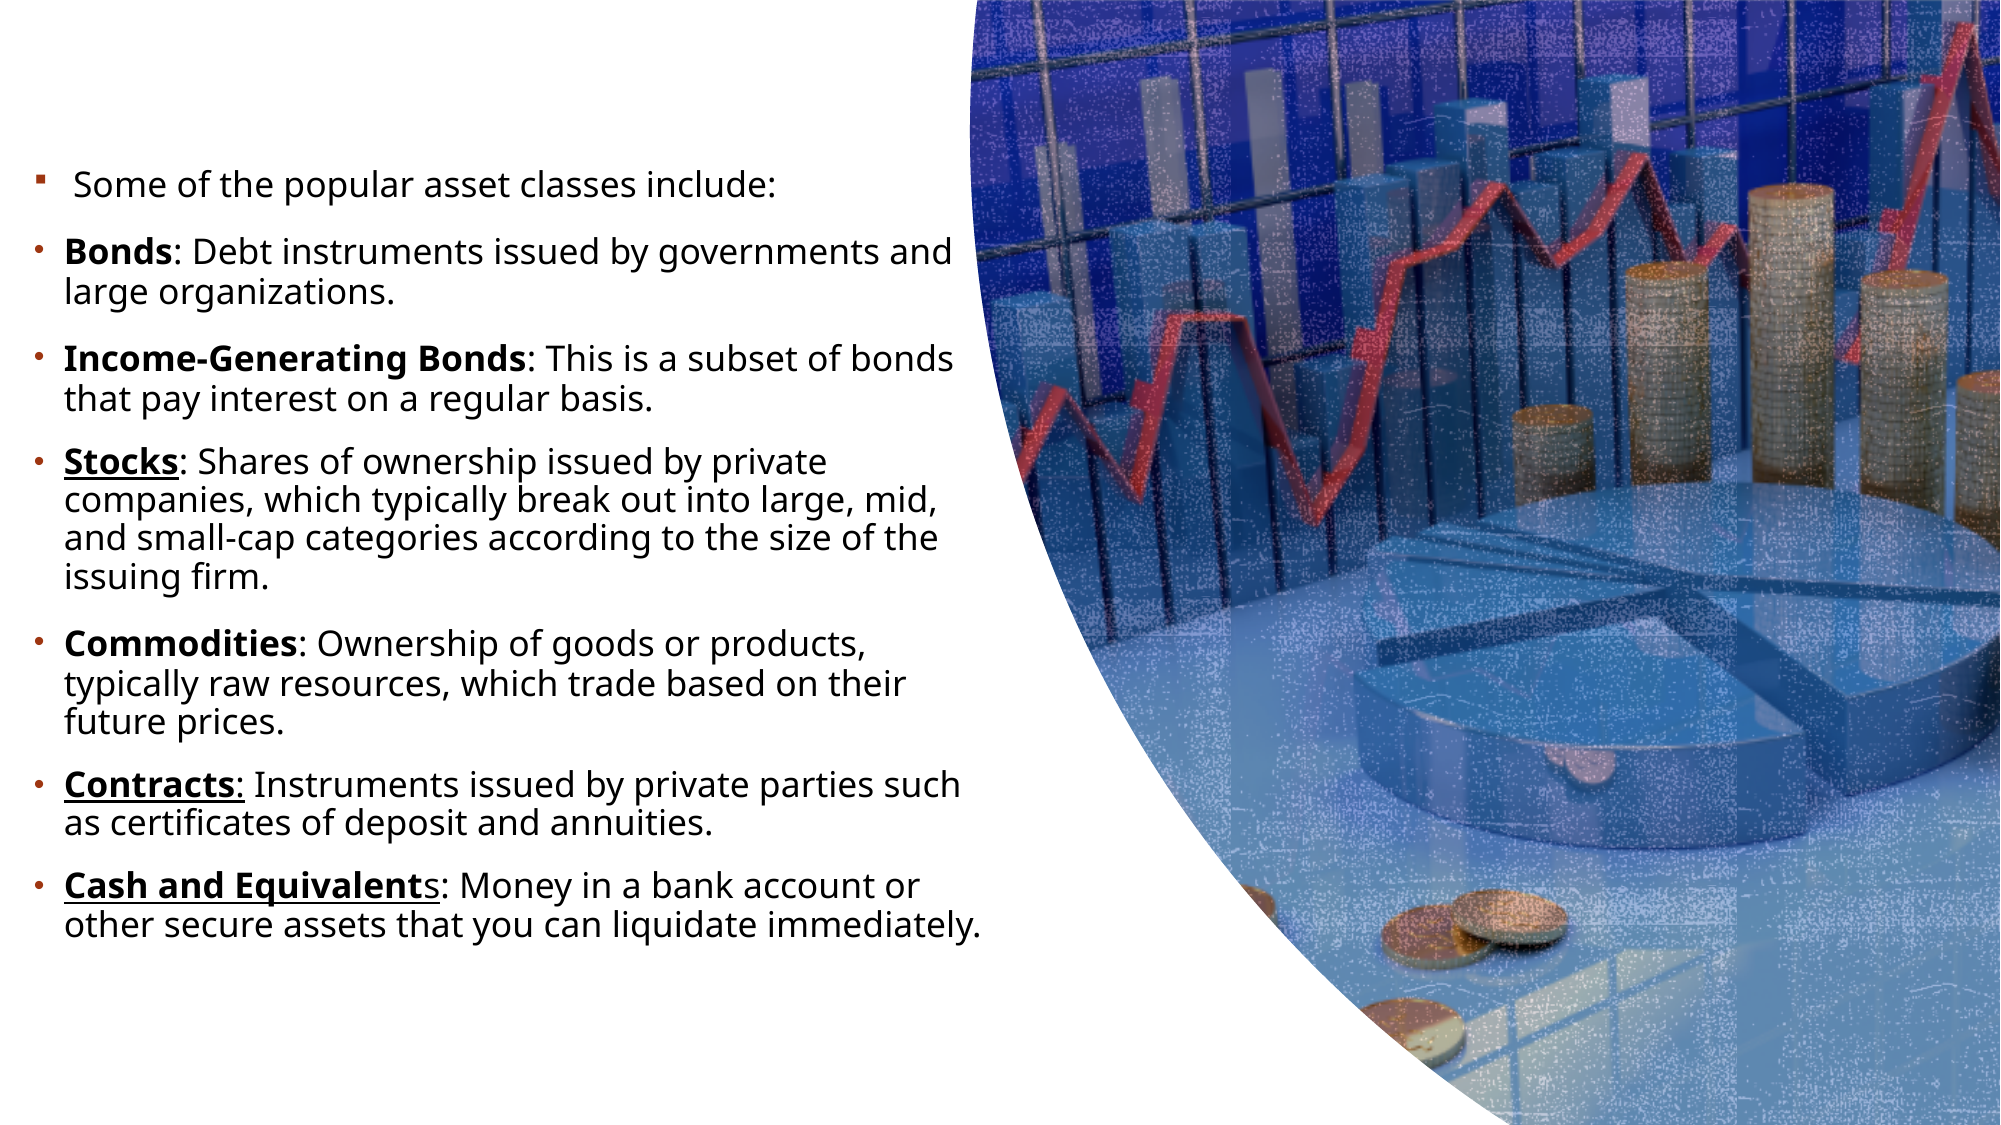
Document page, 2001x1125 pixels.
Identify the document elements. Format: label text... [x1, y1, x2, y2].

picture [971, 1, 1999, 1124]
list Some of the popular asset classes include: Bonds: Debt instruments issued by governments and large organizations. Income-Generating Bonds: This is a subset of bonds that pay interest on a regular basis. Stocks: Shares of ownership issued by private companies, which typically break out into large, mid, and small-cap categories according to the size of the issuing firm. Commodities: Ownership of goods or products, typically raw resources, which trade based on their future prices. Contracts: Instruments issued by private parties such as certificates of deposit and annuities. Cash and Equivalents: Money in a bank account or other secure assets that you can liquidate immediately. [18, 81, 970, 1072]
